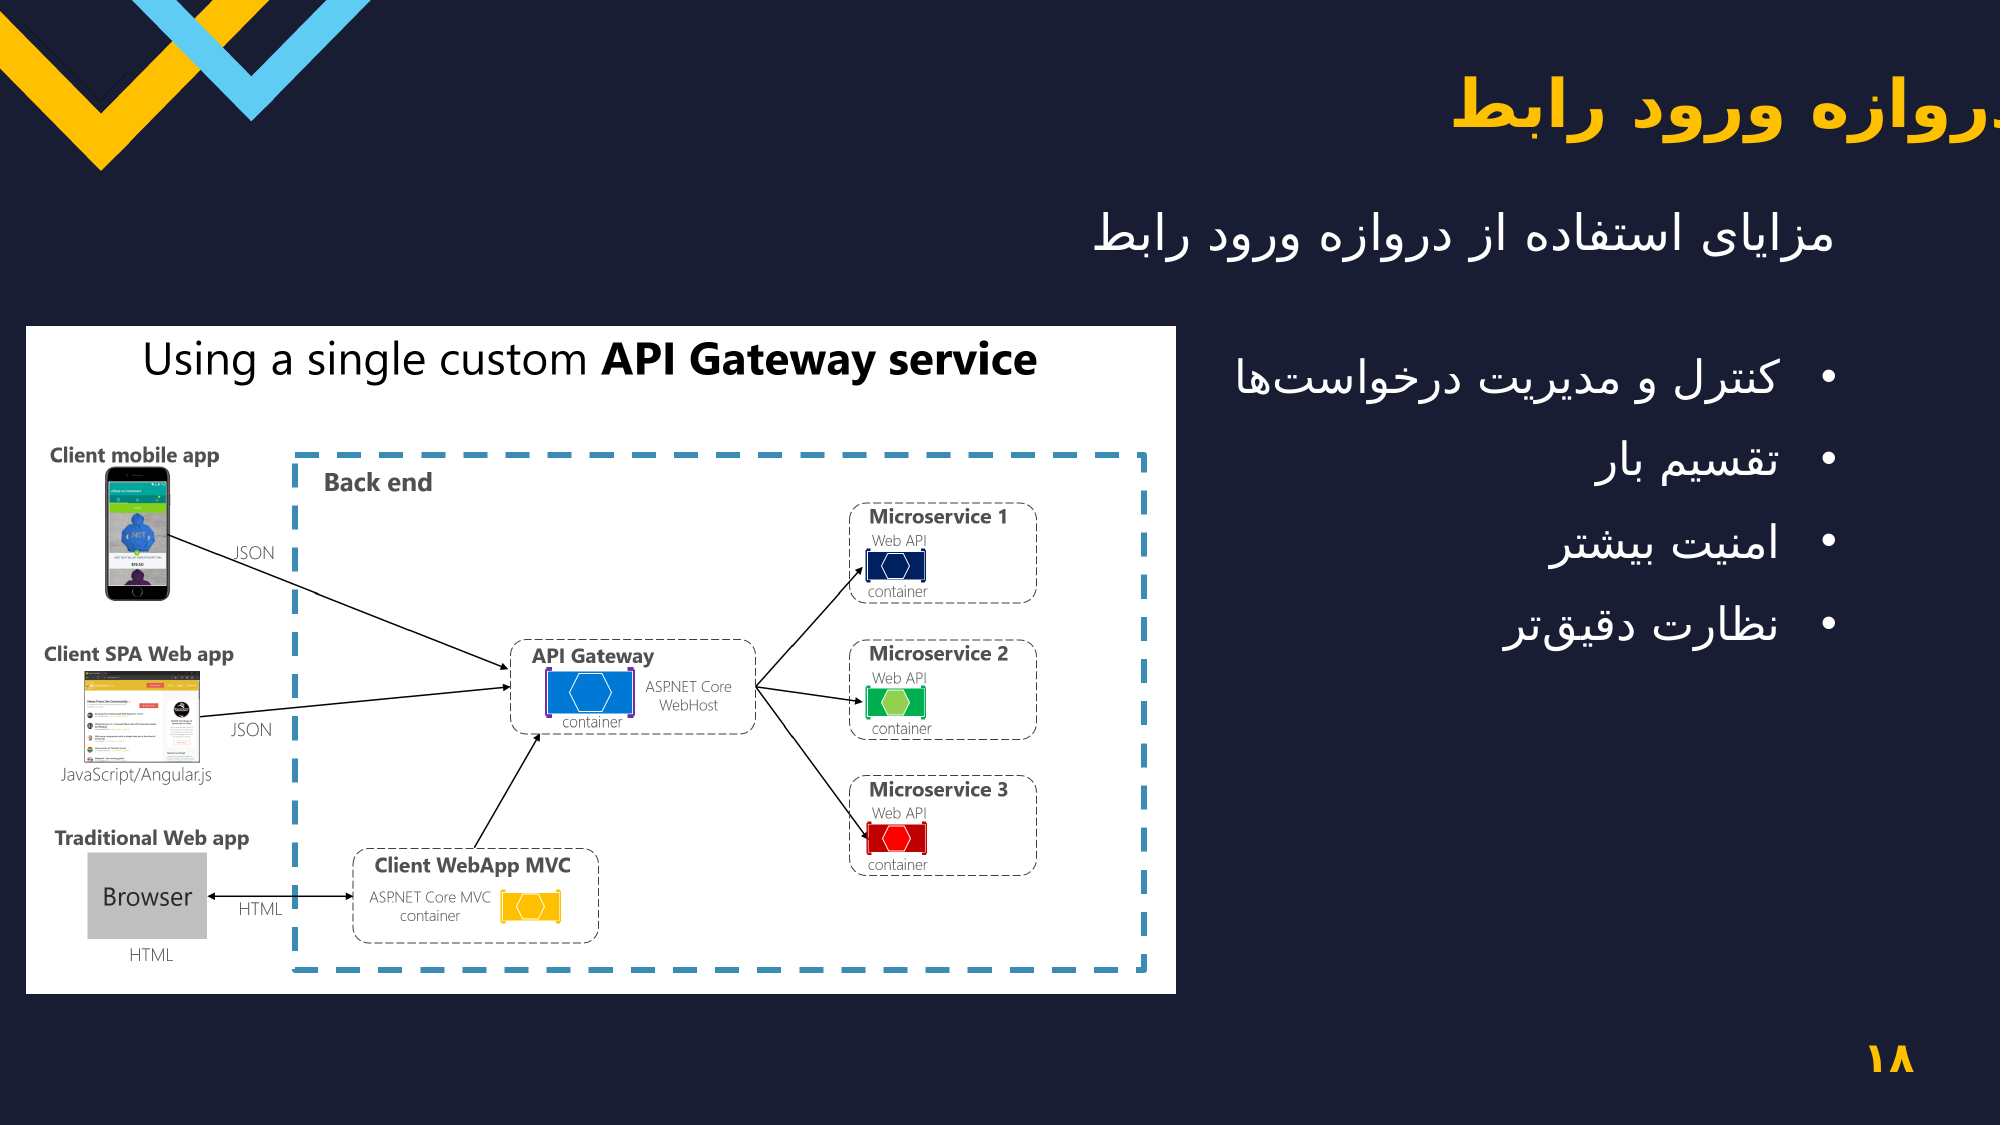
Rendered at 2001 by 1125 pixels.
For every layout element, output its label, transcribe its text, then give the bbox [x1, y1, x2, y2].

text_box دروازه ورود رابط [1435, 53, 2000, 148]
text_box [26, 0, 336, 141]
text_box مزایای استفاده از دروازه ورود رابط کنترل و مدیریت درخواست‌ها تقسیم بار امنیت بیشتر نظارت دقیق‌تر [999, 192, 1852, 658]
picture [26, 326, 1176, 994]
text_box ۱۸ [1845, 1023, 1934, 1089]
